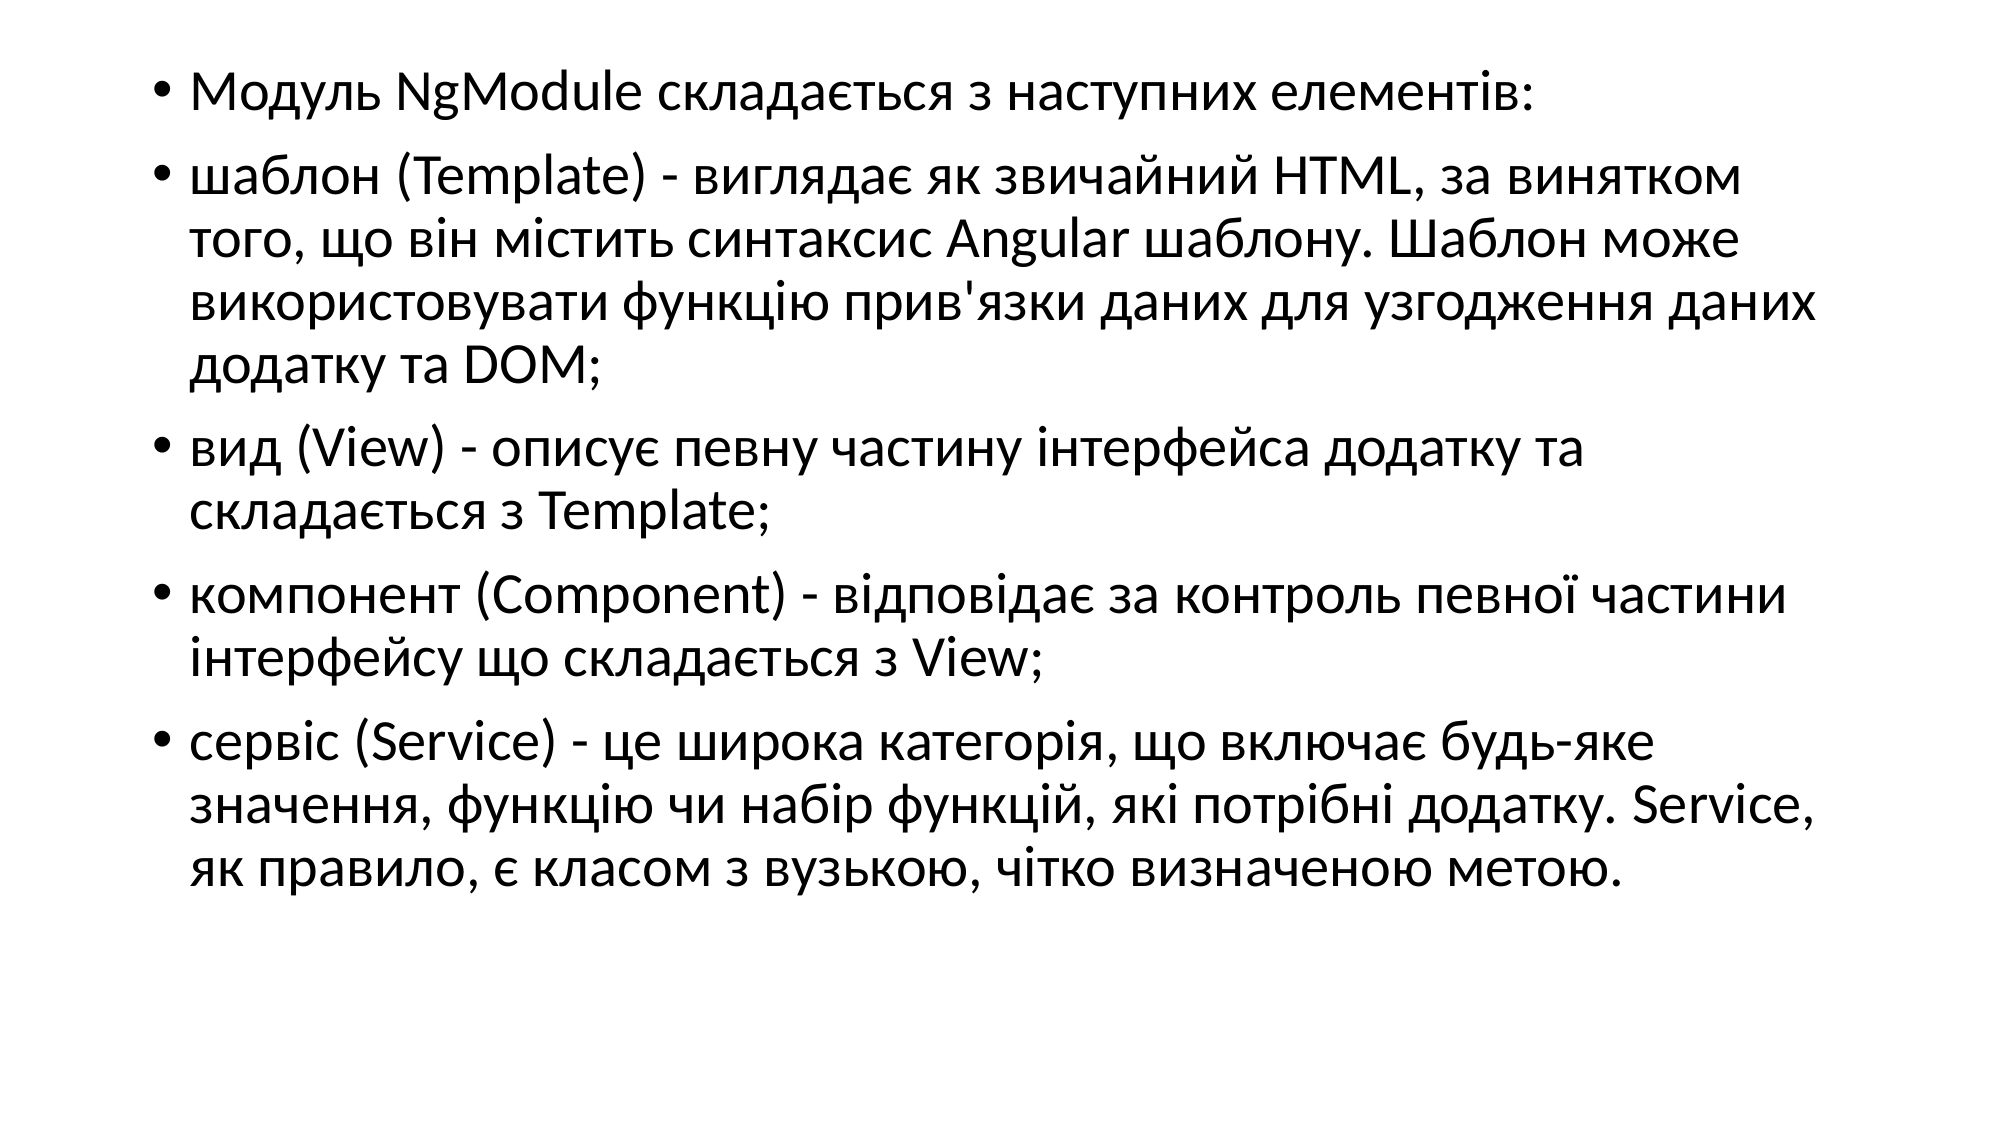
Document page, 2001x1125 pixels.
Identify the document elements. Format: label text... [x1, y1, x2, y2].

list Модуль NgModule складається з наступних елементів: шаблон (Template) - виглядає як звичайний HTML, за винятком того, що він містить синтаксис Angular шаблону. Шаблон може використовувати функцію прив'язки даних для узгодження даних додатку та DOM; вид (View) - описує певну частину інтерфейса додатку та складається з Template; компонент (Component) - відповідає за контроль певної частини інтерфейсу що складається з View; сервіс (Service) - це широка категорія, що включає будь-яке значення, функцію чи набір функцій, які потрібні додатку. Service, як правило, є класом з вузькою, чітко визначеною метою. [137, 52, 1863, 1014]
